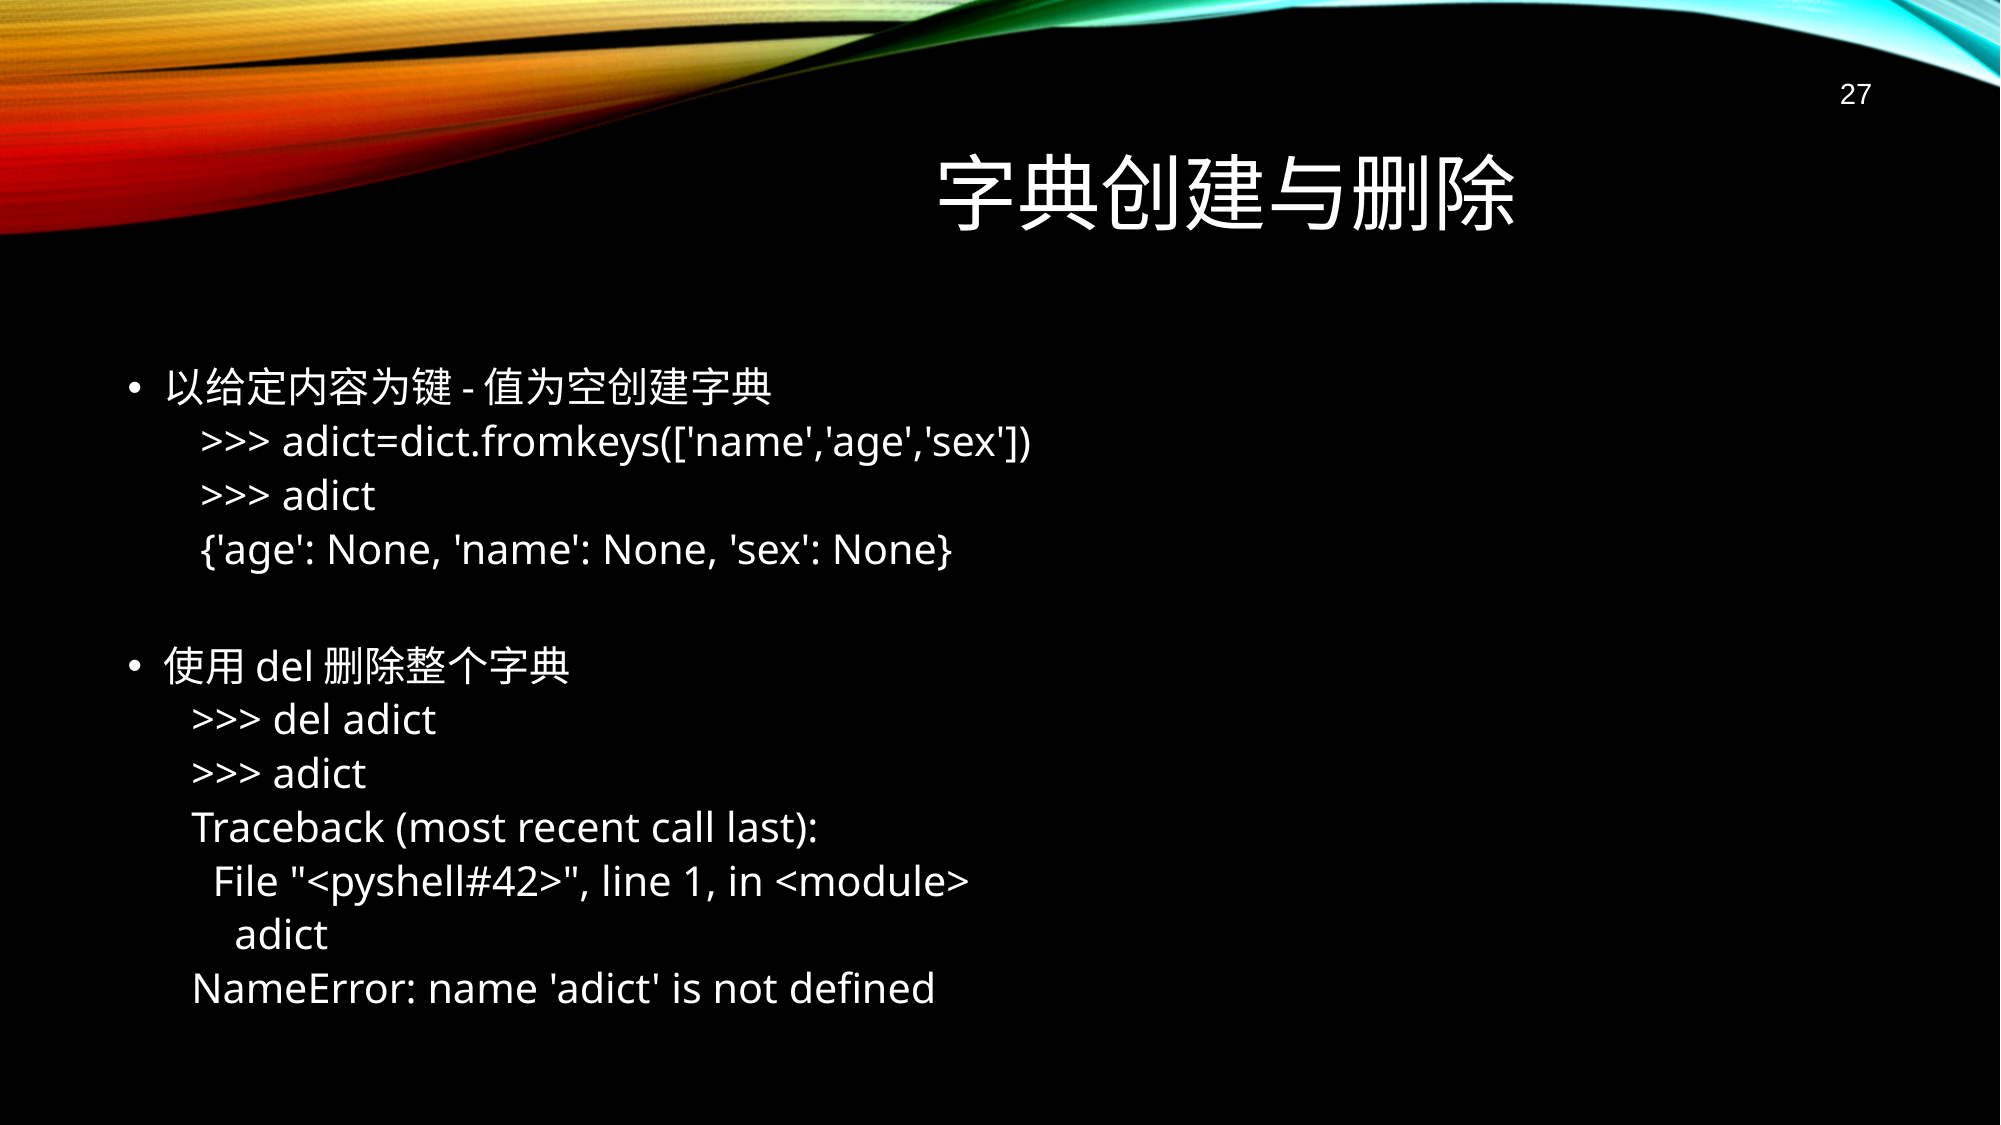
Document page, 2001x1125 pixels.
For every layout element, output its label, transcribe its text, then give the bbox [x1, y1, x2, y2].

title 字典创建与删除 [855, 91, 1532, 304]
slide_number 27 [1437, 62, 1888, 123]
picture [0, 0, 2000, 237]
list 以给定内容为键-值为空创建字典 >>> adict=dict.fromkeys(['name','age','sex']) >>> adict {'age': None, 'name': None, 'sex': None} 使用del删除整个字典 >>> del adict >>> adict Traceback (most recent call last): File "<pyshell#42>", line 1, in <module> adict NameError: name 'adict' is not defined [112, 360, 1888, 1021]
